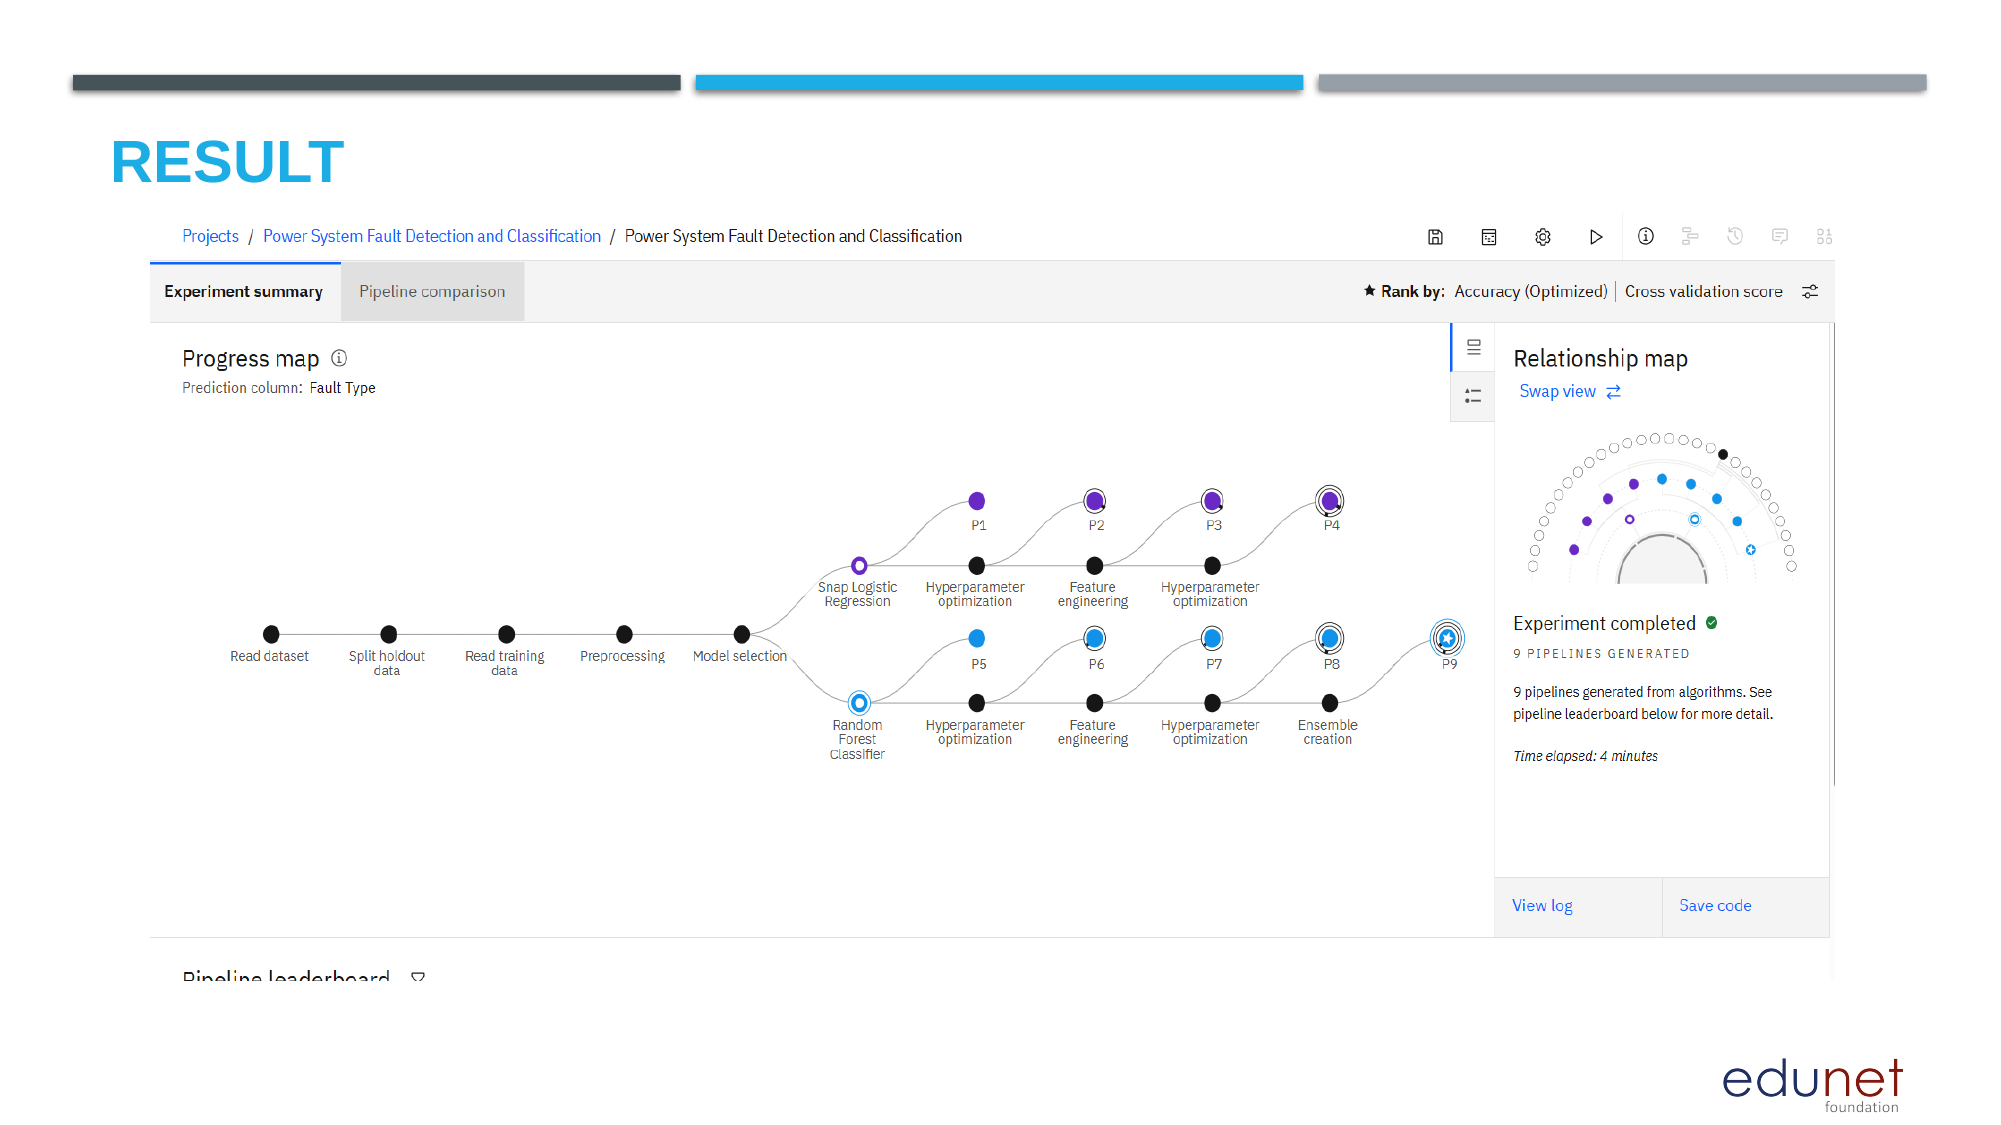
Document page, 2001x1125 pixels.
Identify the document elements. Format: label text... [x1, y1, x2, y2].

title Result [95, 115, 1905, 203]
picture [1719, 1056, 1905, 1116]
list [149, 212, 1836, 981]
